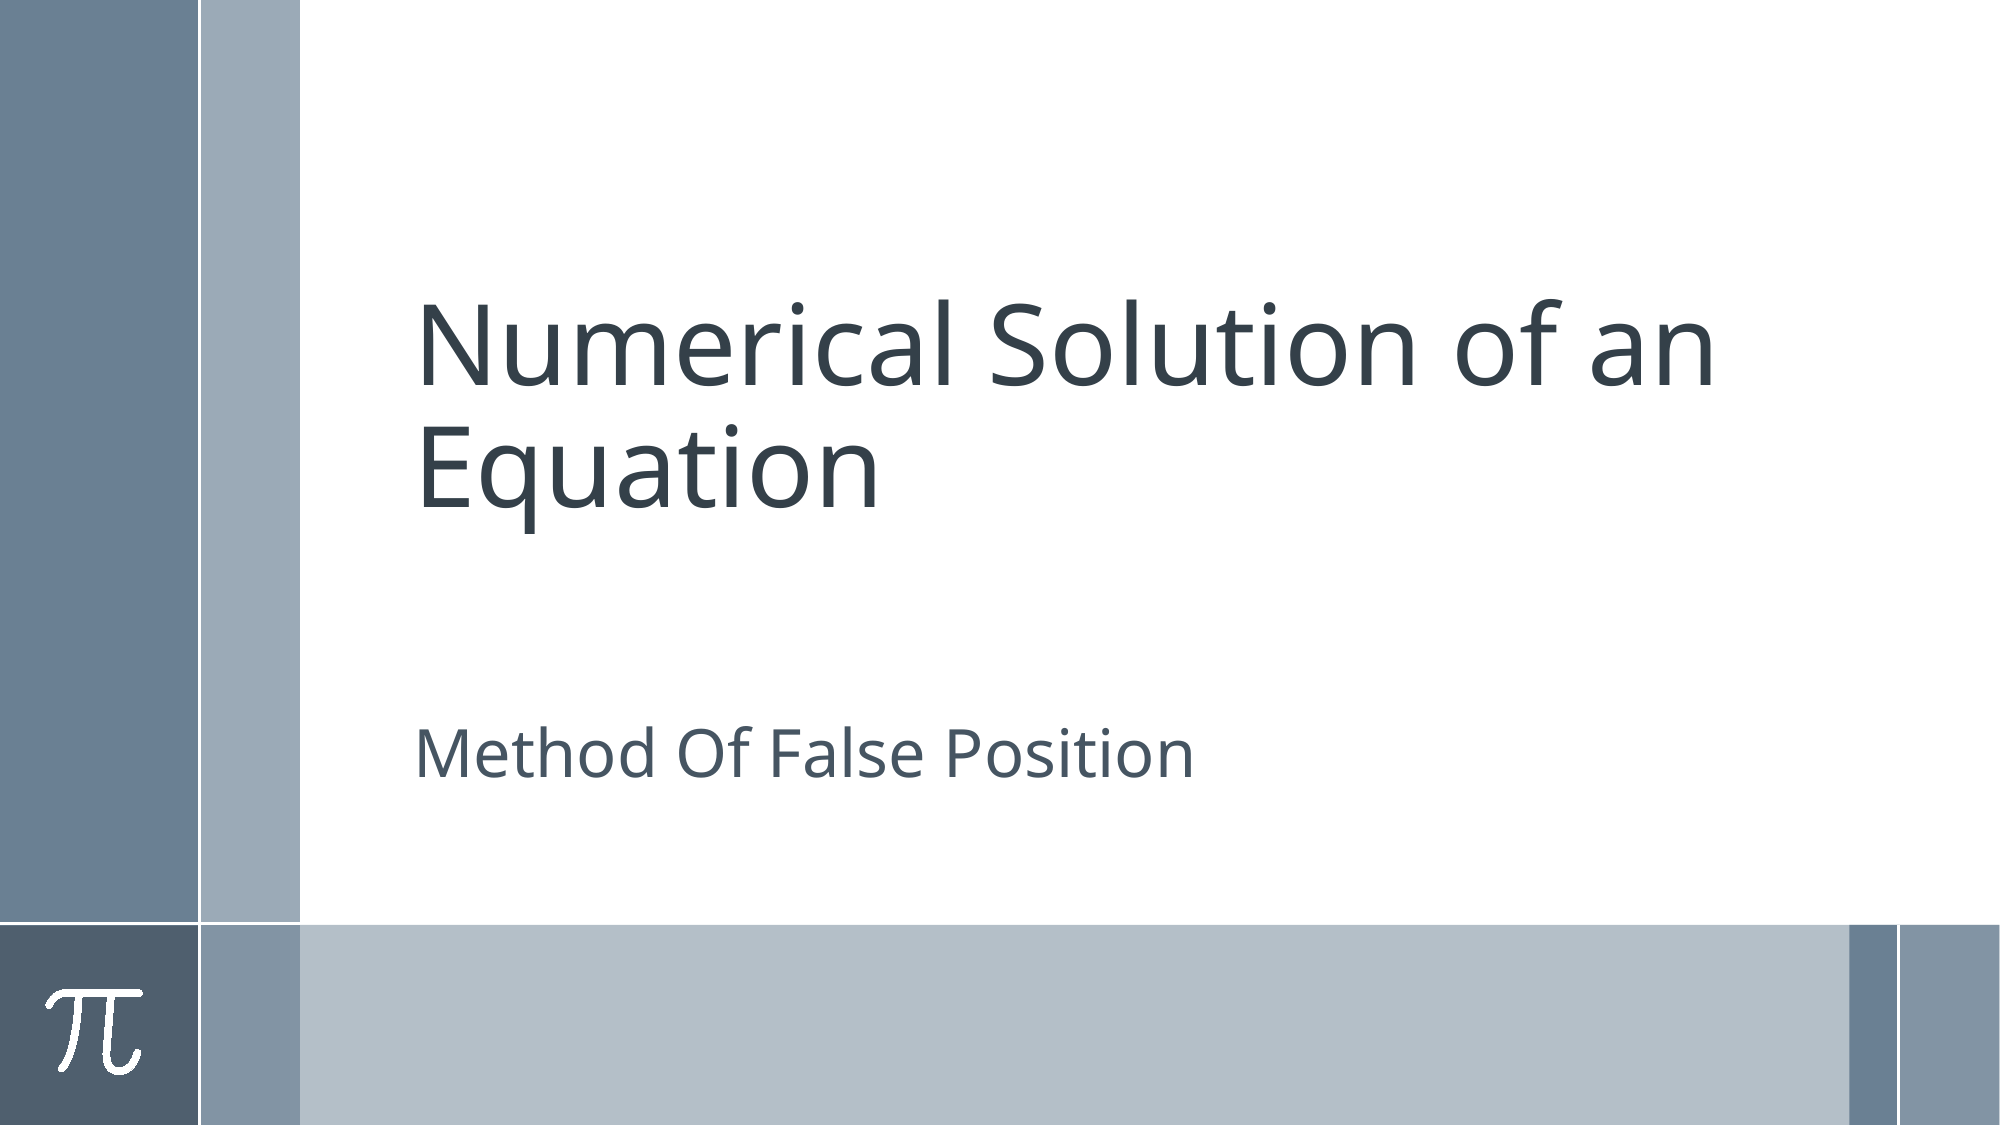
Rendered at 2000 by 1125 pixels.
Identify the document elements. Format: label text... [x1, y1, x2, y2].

subtitle Method Of False Position [398, 712, 1632, 896]
title Numerical Solution of an Equation [398, 262, 1765, 539]
